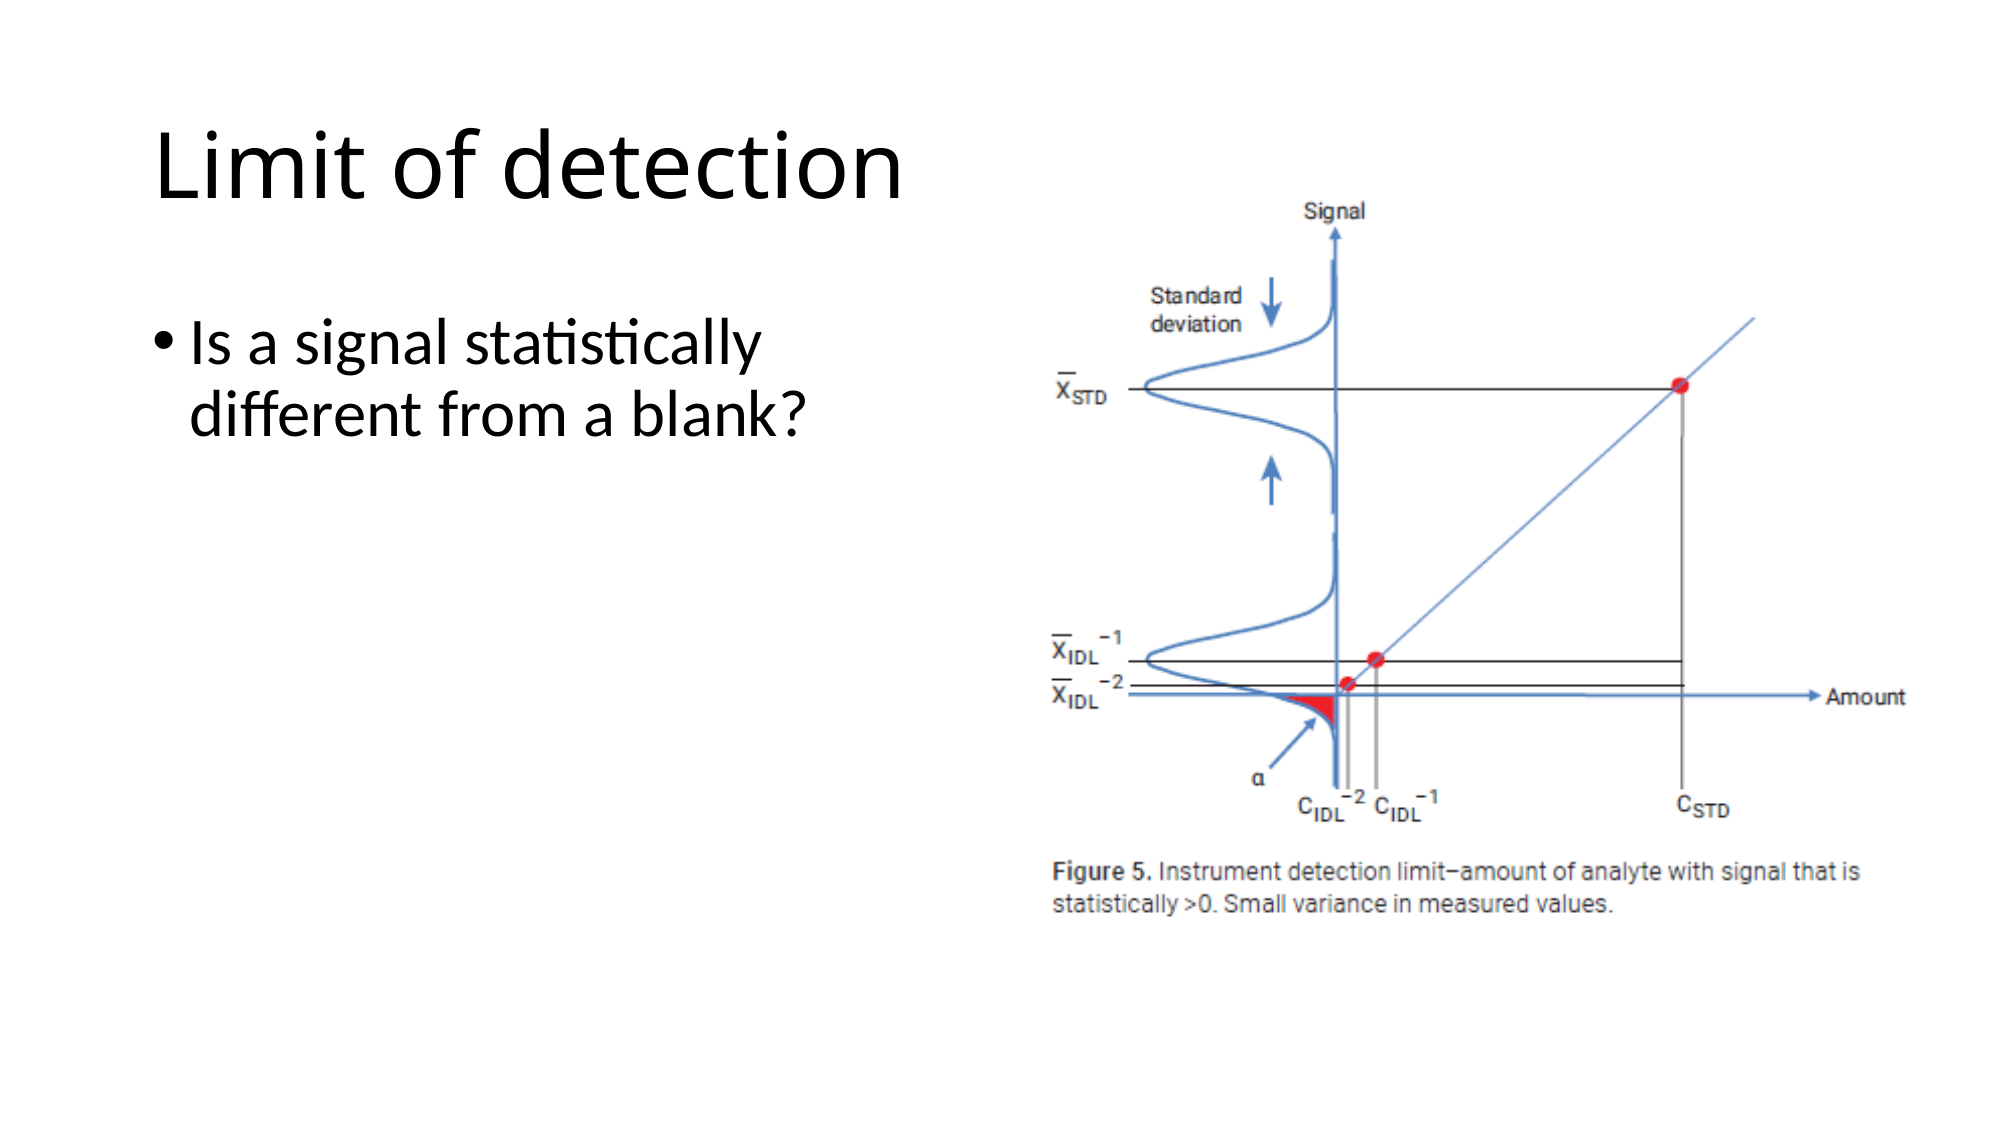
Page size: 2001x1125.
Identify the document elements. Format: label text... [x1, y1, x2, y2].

picture [1016, 173, 1929, 929]
title Limit of detection [137, 59, 1863, 278]
list Is a signal statistically different from a blank? [137, 299, 946, 655]
